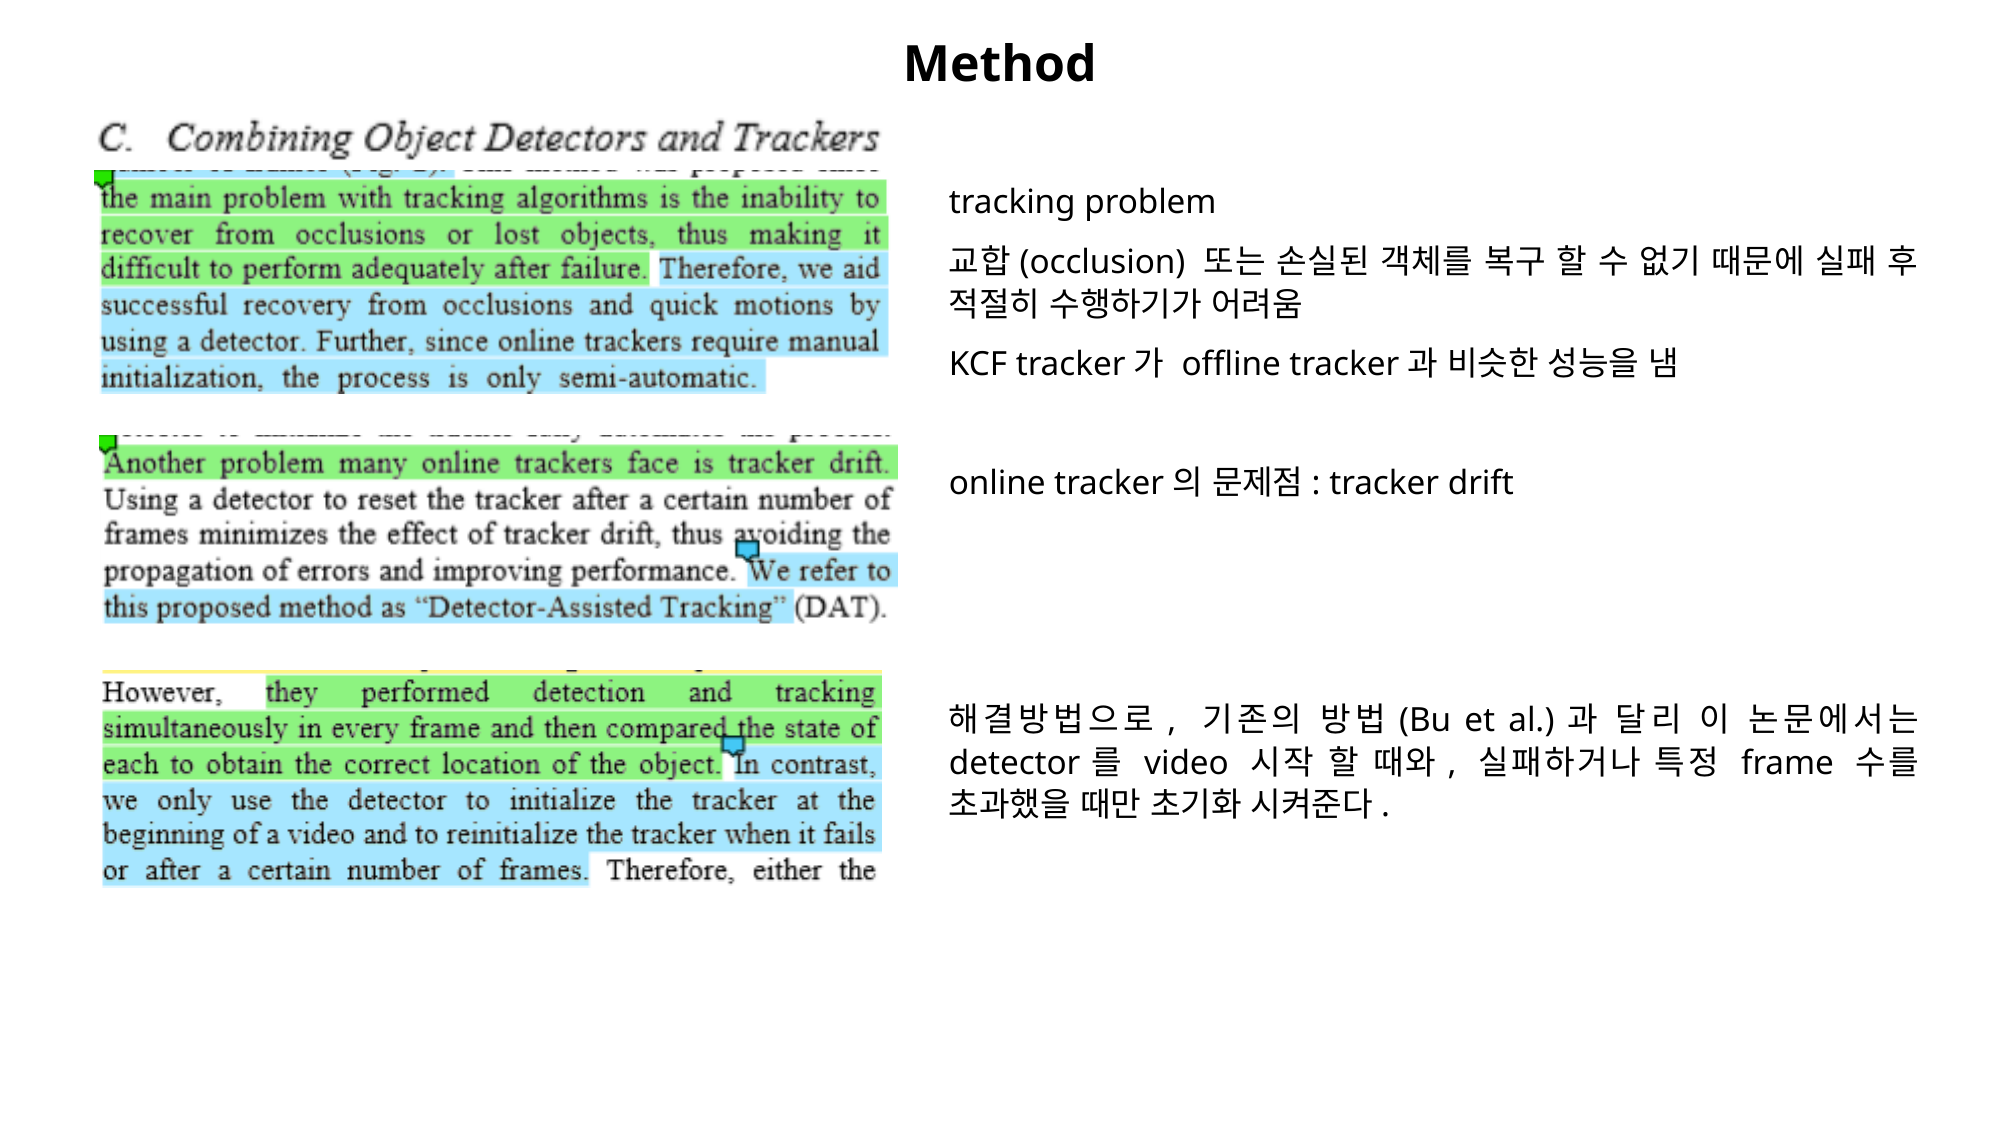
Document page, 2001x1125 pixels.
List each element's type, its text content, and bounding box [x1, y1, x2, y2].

text_box Method [500, 20, 1500, 100]
text_box tracking problem 교합(occlusion) 또는 손실된 객체를 복구 할 수 없기 때문에 실패 후 적절히 수행하기가 어려움 KCF tracker가 offline tracker과 비슷한 성능을 냄 online tracker의 문제점: tracker drift 해결방법으로, 기존의 방법(Bu et al.)과 달리 이 논문에서는 detector를 video 시작 할 때와, 실패하거나 특정 frame 수를 초과했을 때만 초기화 시켜준다. [934, 54, 1935, 1069]
picture [94, 108, 893, 394]
picture [99, 670, 882, 888]
picture [99, 434, 898, 630]
